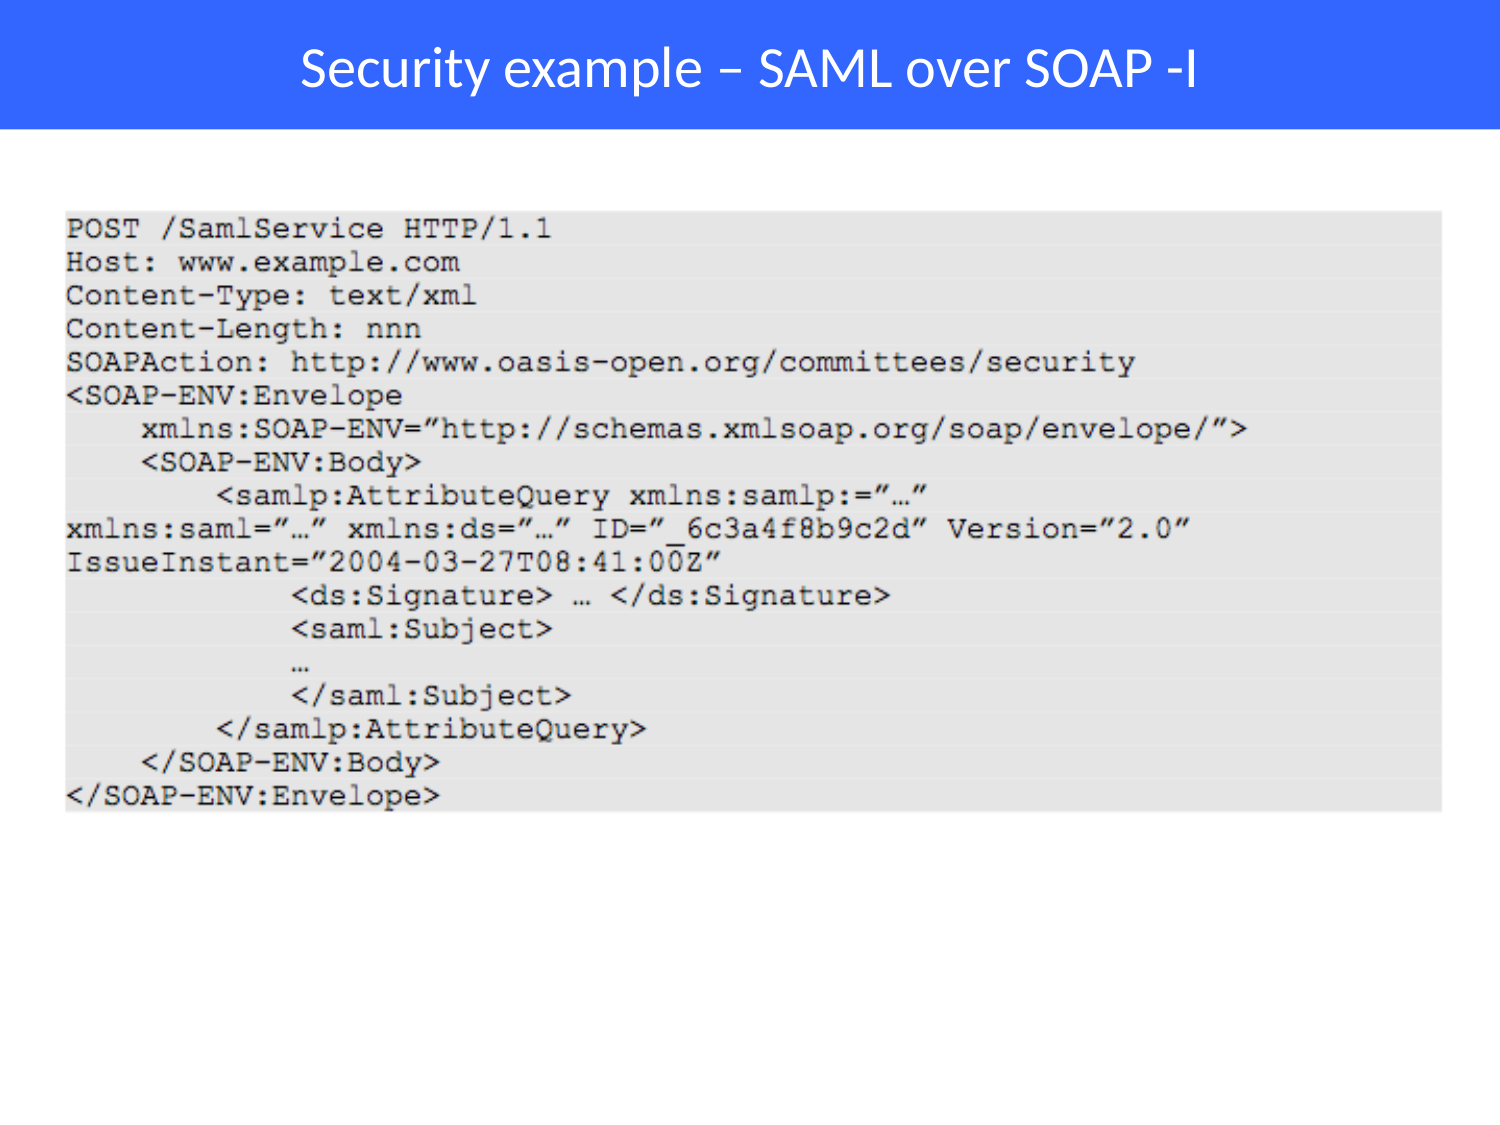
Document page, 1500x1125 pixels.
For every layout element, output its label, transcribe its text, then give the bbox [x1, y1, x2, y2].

title Security example – SAML over SOAP -I [0, 0, 1500, 130]
picture [43, 209, 1457, 823]
